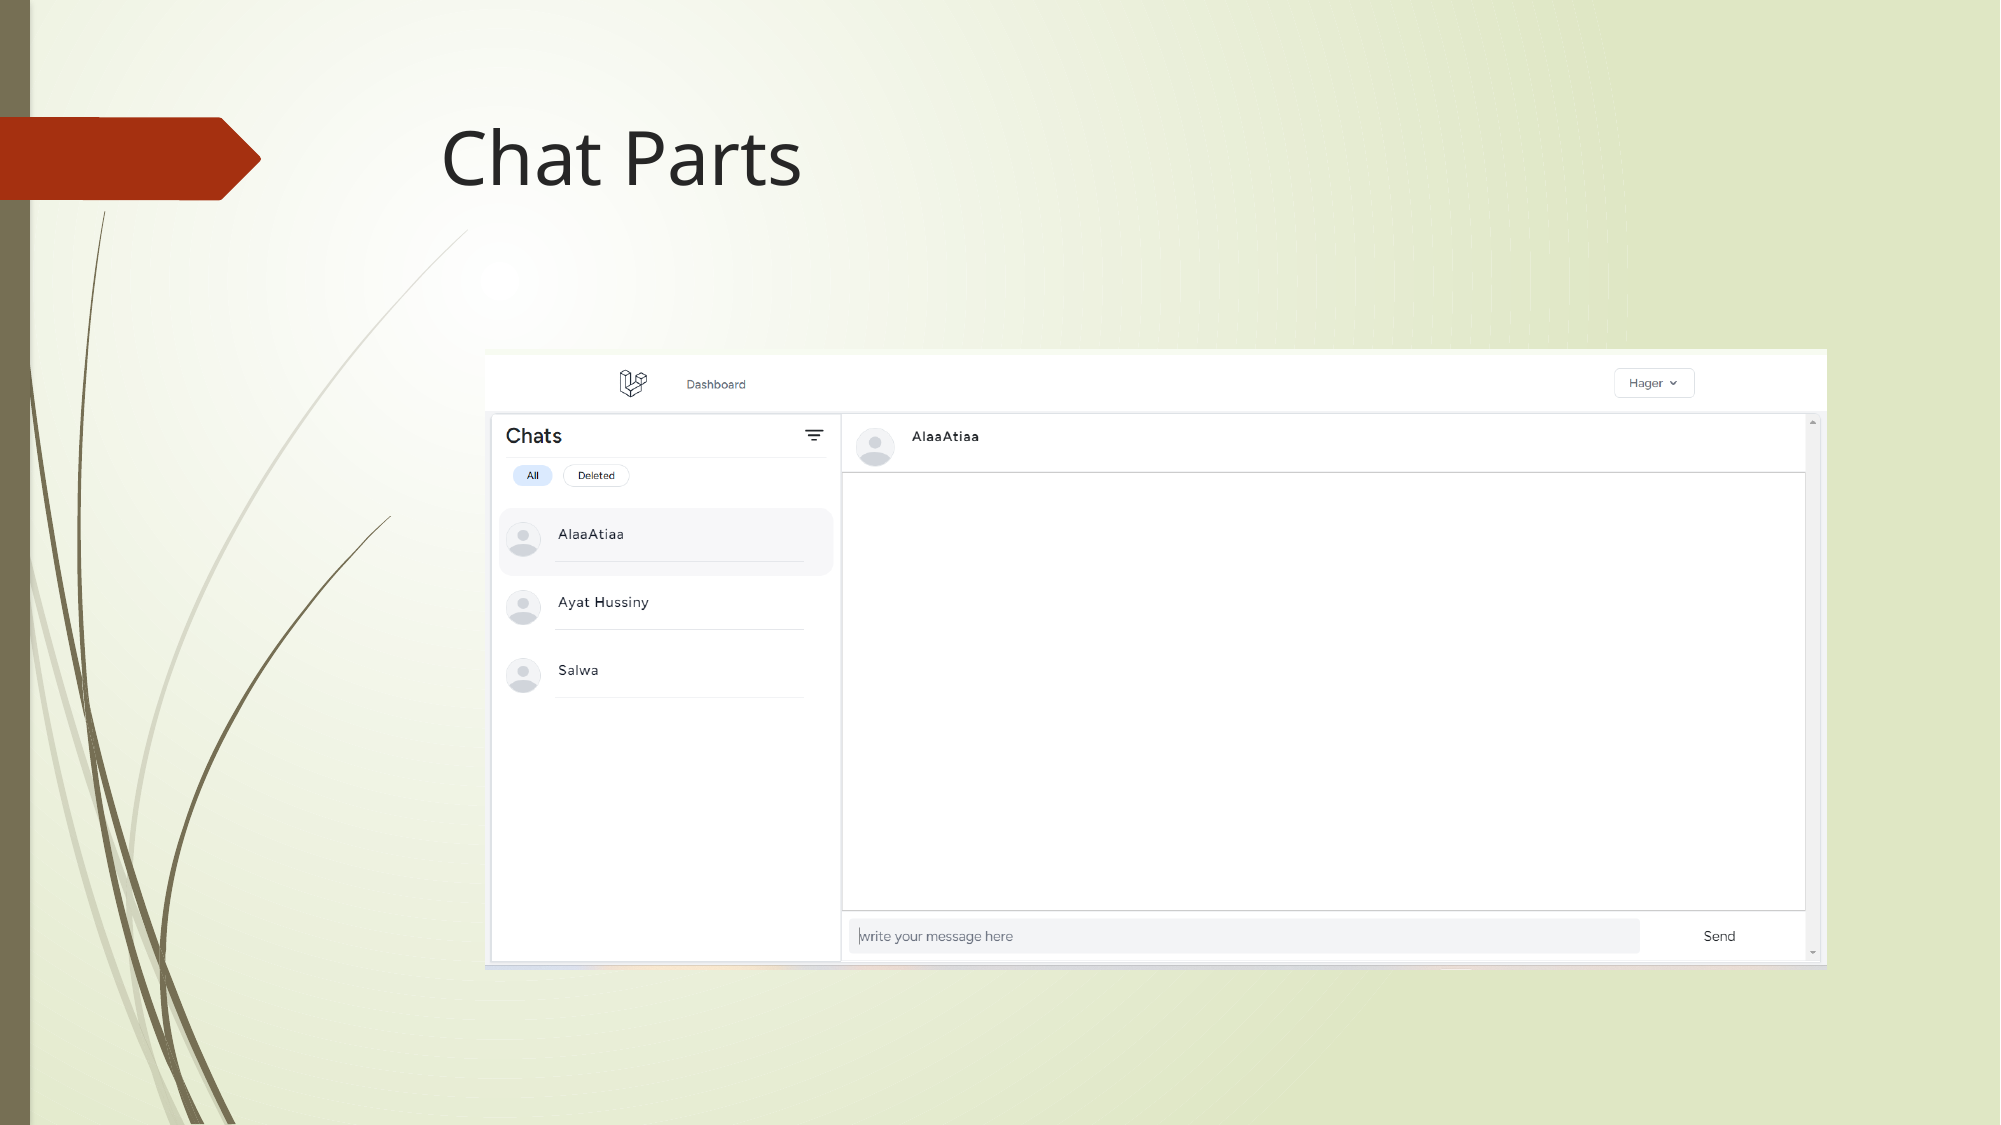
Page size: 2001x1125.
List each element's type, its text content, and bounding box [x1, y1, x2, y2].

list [484, 349, 1828, 971]
title Chat Parts [425, 102, 1888, 313]
